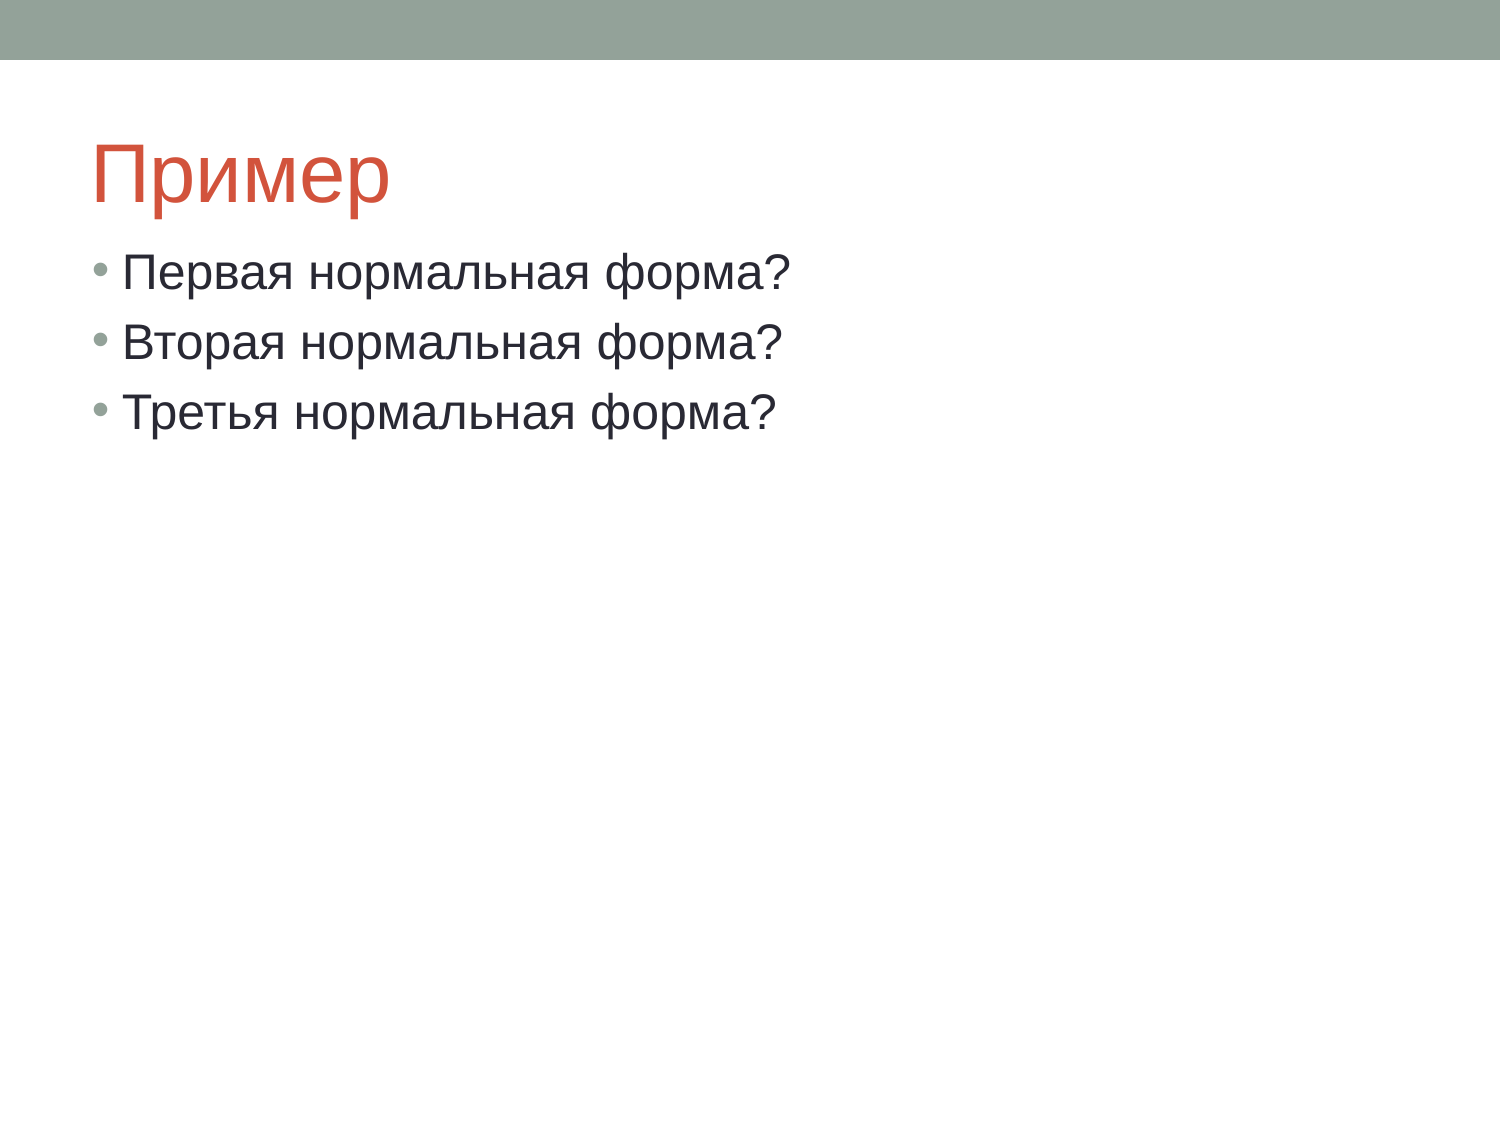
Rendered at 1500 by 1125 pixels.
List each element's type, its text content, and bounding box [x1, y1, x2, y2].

title Пример [75, 87, 1425, 250]
list Первая нормальная форма? Вторая нормальная форма? Третья нормальная форма? [76, 231, 1436, 1059]
